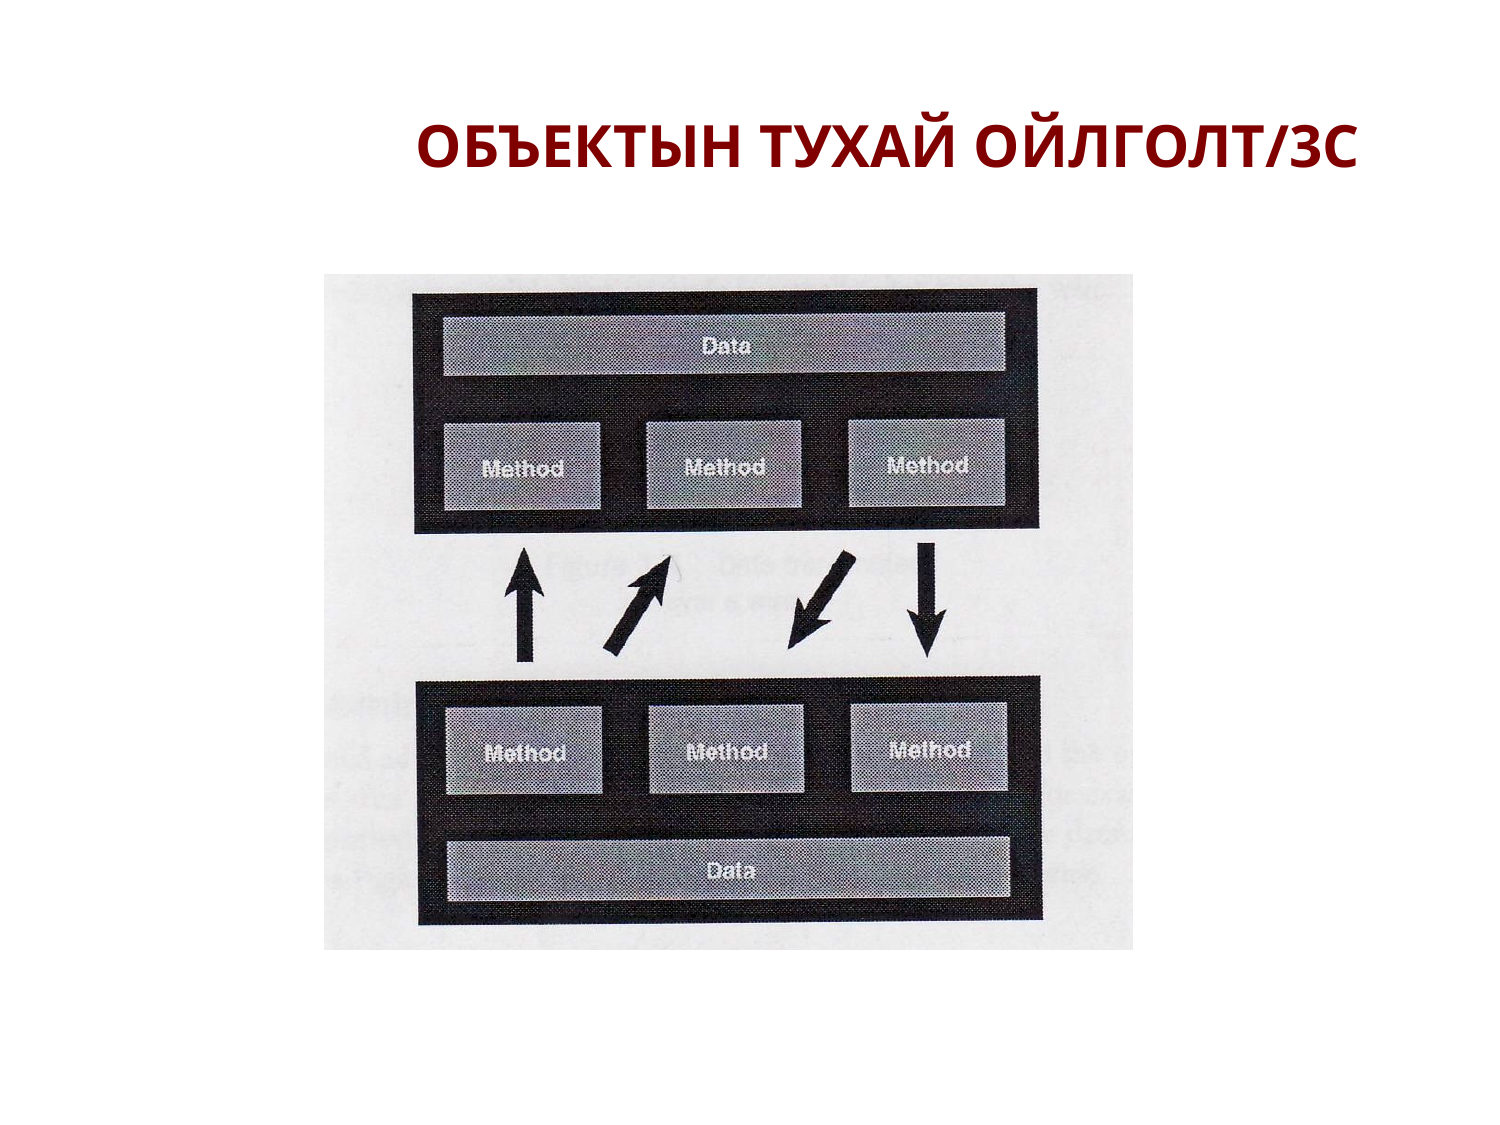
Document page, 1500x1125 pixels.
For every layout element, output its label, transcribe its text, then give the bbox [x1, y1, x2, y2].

picture [324, 274, 1133, 951]
text_box ОБЪЕКТЫН ТУХАЙ ОЙЛГОЛТ/3С [99, 99, 1375, 188]
